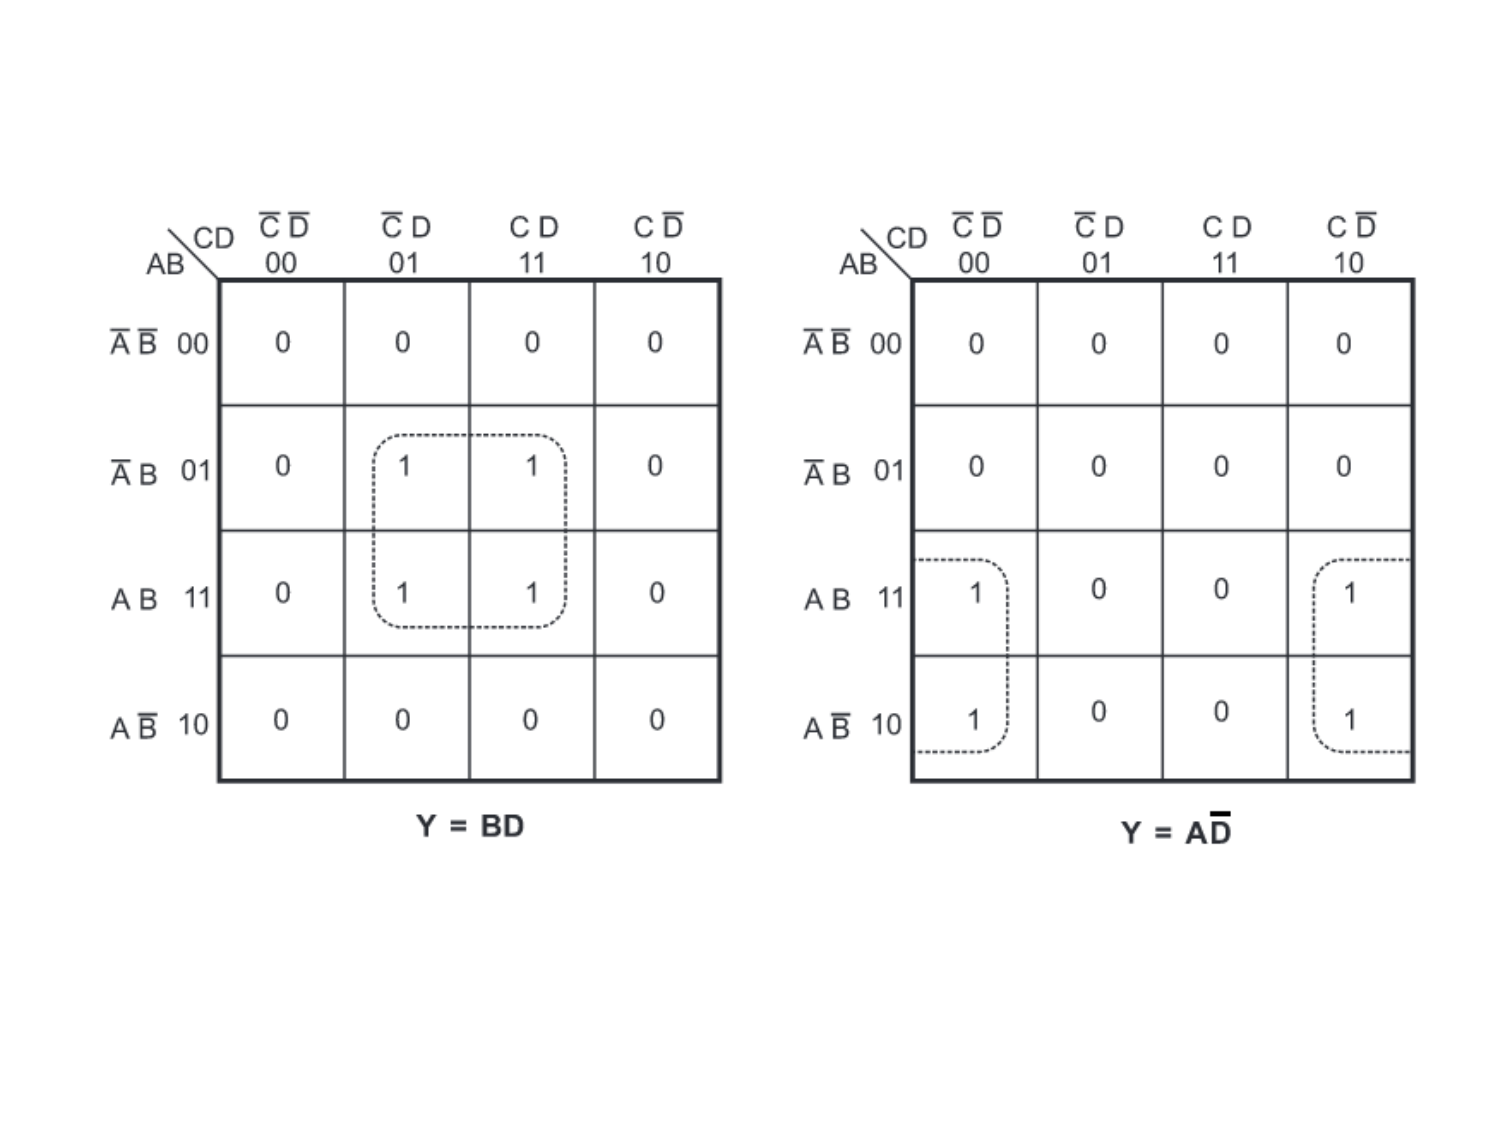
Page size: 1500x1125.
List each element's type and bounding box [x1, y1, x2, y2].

picture [62, 187, 1447, 863]
